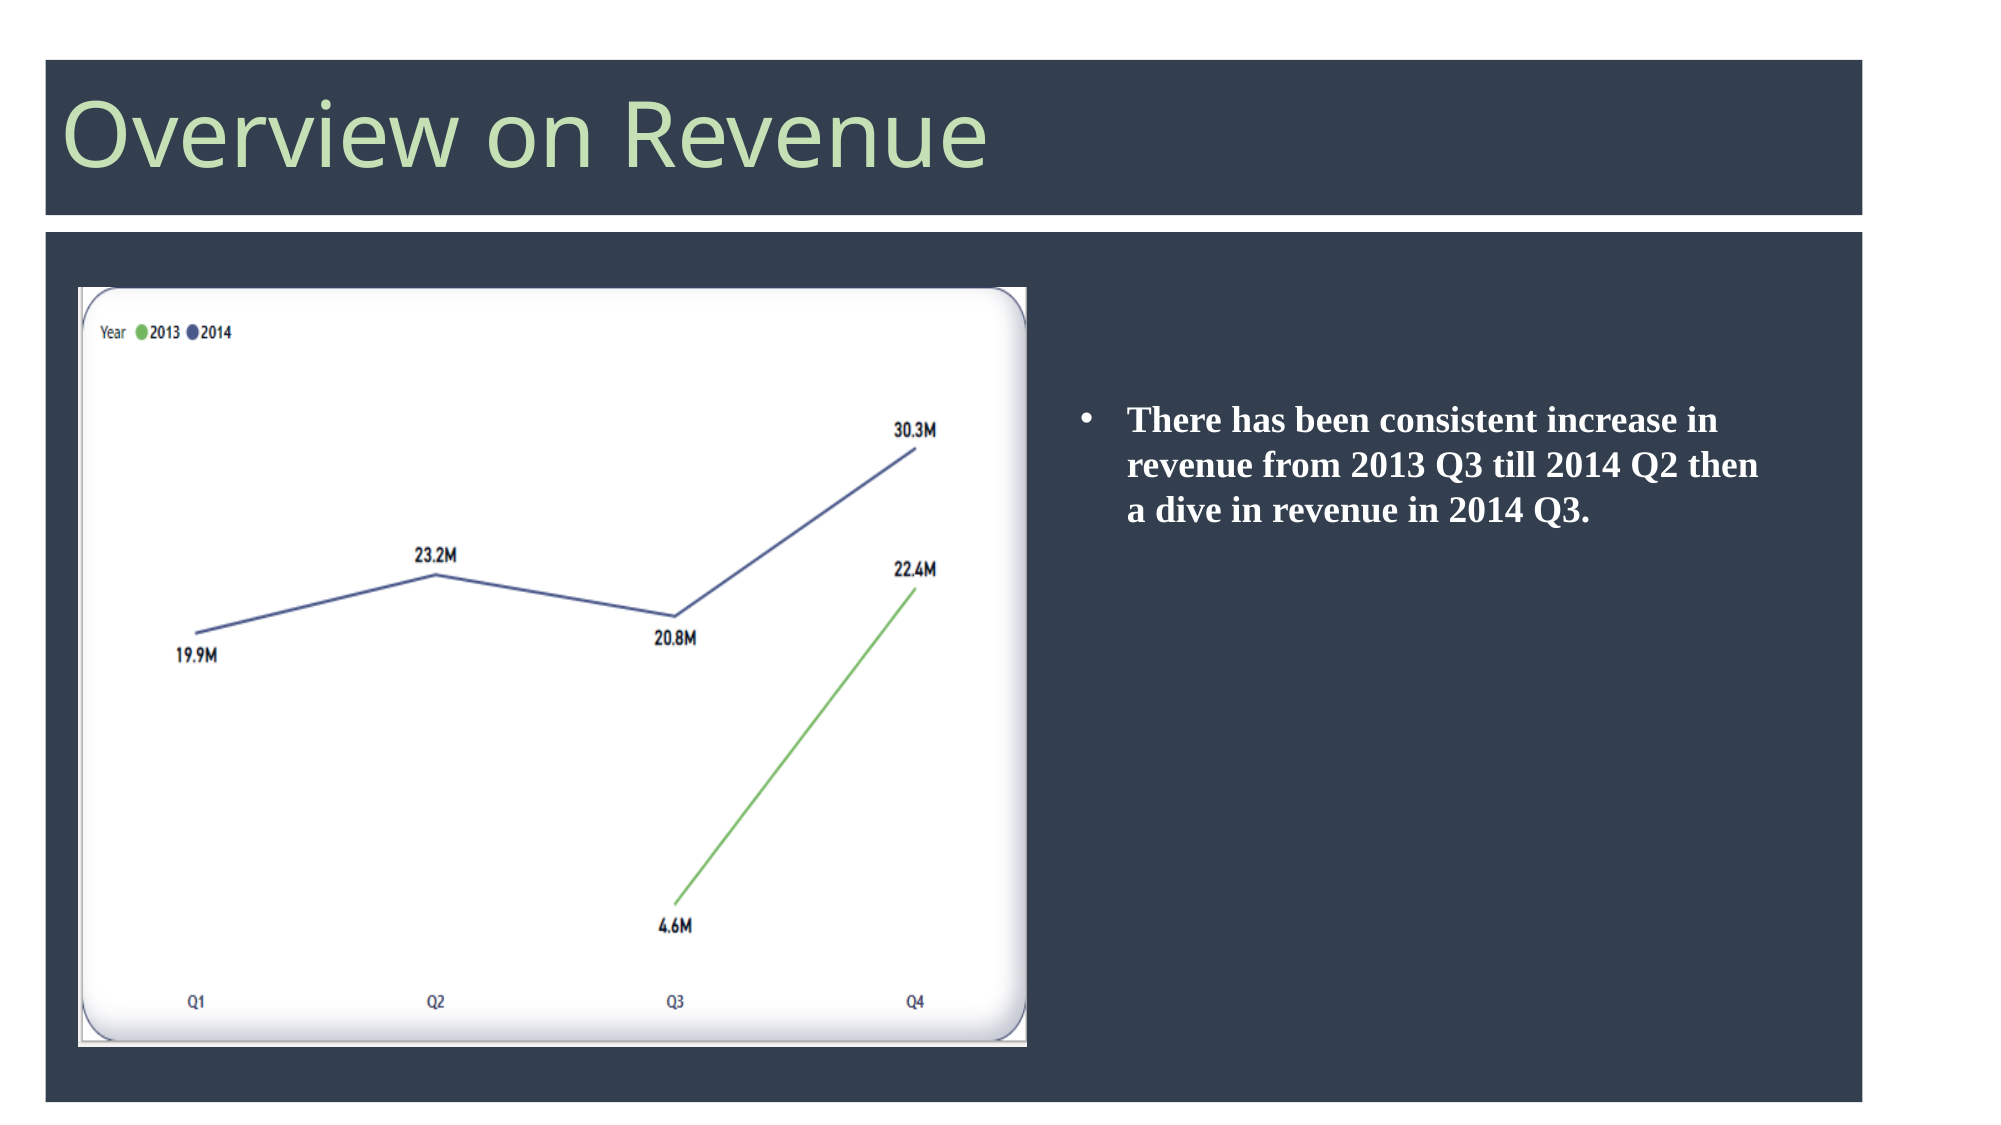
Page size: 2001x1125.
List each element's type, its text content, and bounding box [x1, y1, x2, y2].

text_box There has been consistent increase in revenue from 2013 Q3 till 2014 Q2 then a dive in revenue in 2014 Q3. ﻿ [1065, 387, 1800, 583]
picture [78, 287, 1027, 1047]
title Overview on Revenue [45, 59, 1863, 216]
list [45, 232, 1863, 1103]
